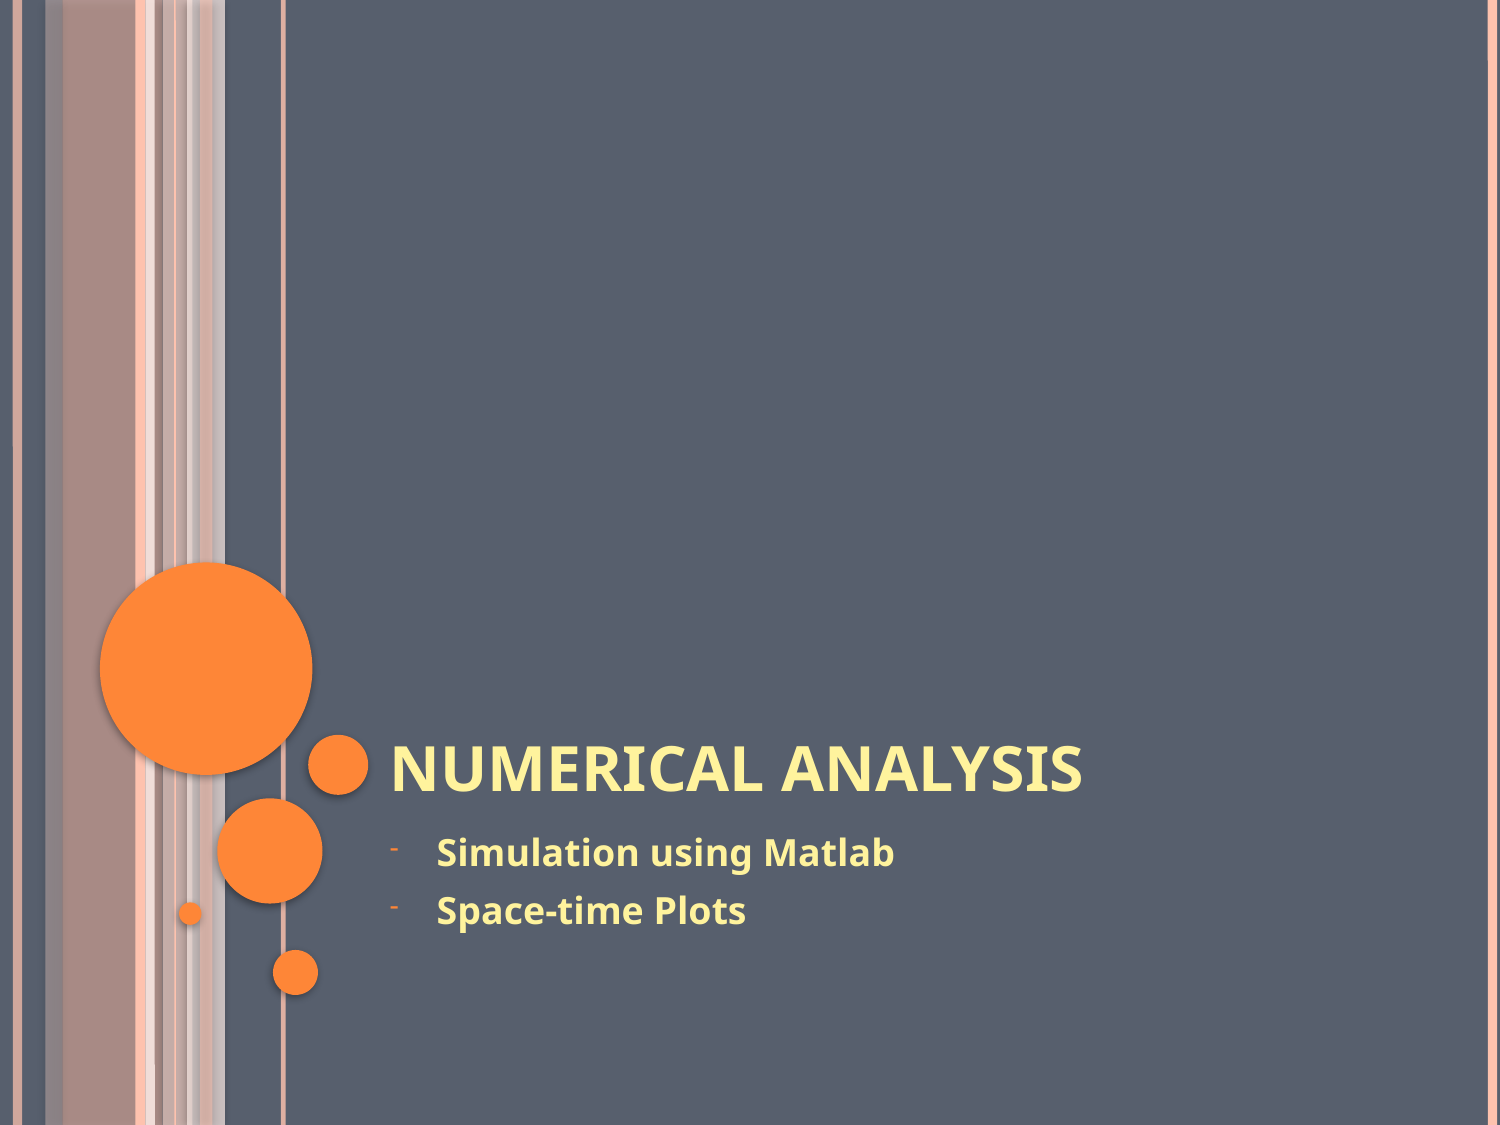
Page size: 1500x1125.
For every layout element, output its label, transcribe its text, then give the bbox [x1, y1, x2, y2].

list Simulation using Matlab Space-time Plots [375, 821, 1388, 1047]
title Numerical Analysis [375, 474, 1388, 812]
